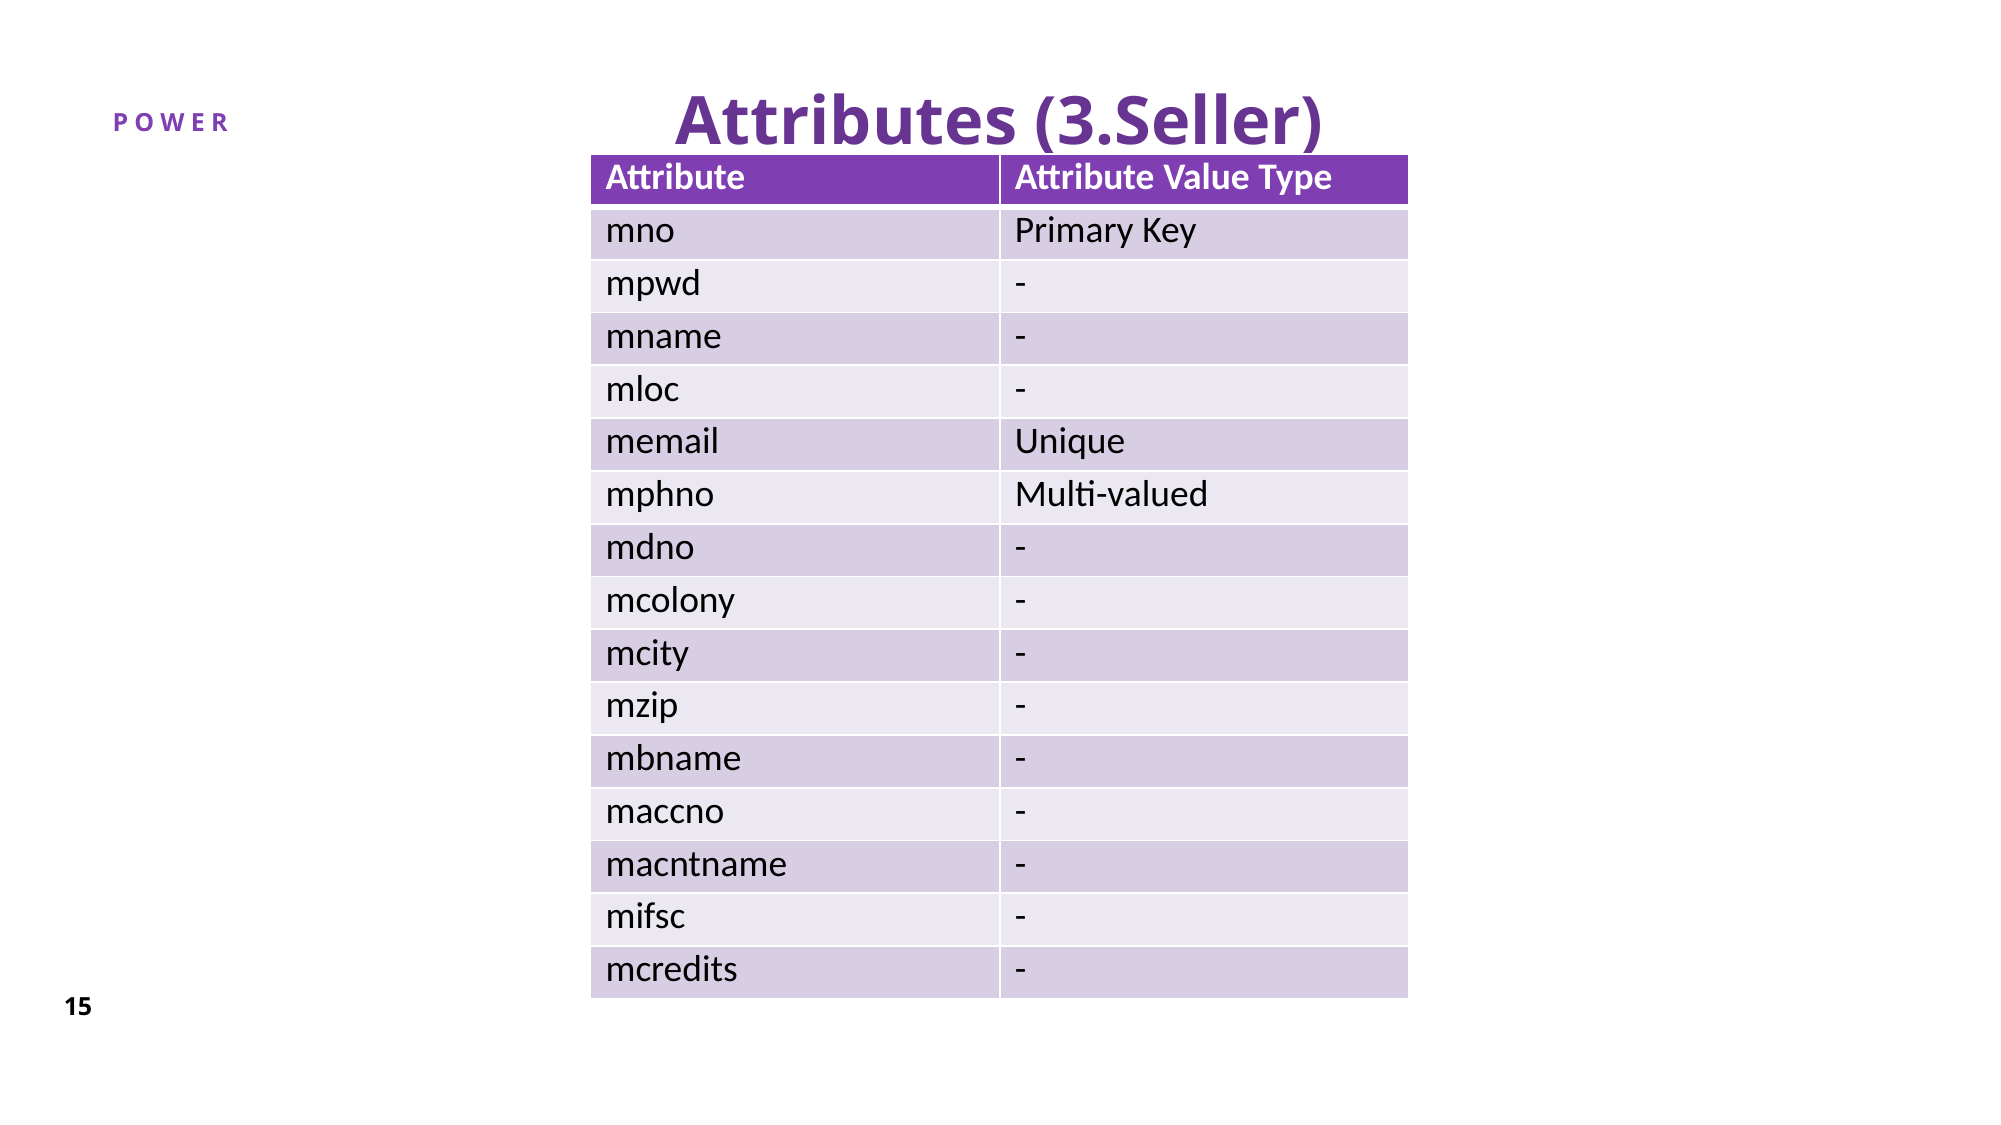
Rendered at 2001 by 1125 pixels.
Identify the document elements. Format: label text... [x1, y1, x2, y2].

title Attributes (3.Seller) [293, 79, 1707, 155]
table_cell - [1001, 841, 1408, 892]
table_cell mloc [591, 366, 999, 417]
table_cell macntname [591, 841, 999, 892]
table_cell Unique [1001, 419, 1408, 470]
table_cell mno [591, 210, 999, 259]
table_cell Primary Key [1001, 210, 1408, 259]
table_cell - [1001, 577, 1408, 628]
table_cell - [1001, 366, 1408, 417]
table_cell memail [591, 419, 999, 470]
table_cell mcredits [591, 947, 999, 998]
table_cell Multi-valued [1001, 472, 1408, 523]
table_cell mpwd [591, 261, 999, 312]
table_cell mdno [591, 525, 999, 576]
table_cell - [1001, 525, 1408, 576]
table_header Attribute Value Type [1001, 155, 1408, 204]
table_cell mifsc [591, 894, 999, 945]
table_cell - [1001, 313, 1408, 364]
table_cell mzip [591, 683, 999, 734]
table_cell maccno [591, 789, 999, 840]
table_cell mcity [591, 630, 999, 681]
table_cell - [1001, 789, 1408, 840]
table_cell - [1001, 736, 1408, 787]
table_cell mphno [591, 472, 999, 523]
table_header Attribute [591, 155, 999, 204]
table_cell mcolony [591, 577, 999, 628]
table_cell - [1001, 894, 1408, 945]
table_cell - [1001, 630, 1408, 681]
table_cell - [1001, 947, 1408, 998]
table_cell mbname [591, 736, 999, 787]
table_cell - [1001, 683, 1408, 734]
table_cell - [1001, 261, 1408, 312]
table_cell mname [591, 313, 999, 364]
